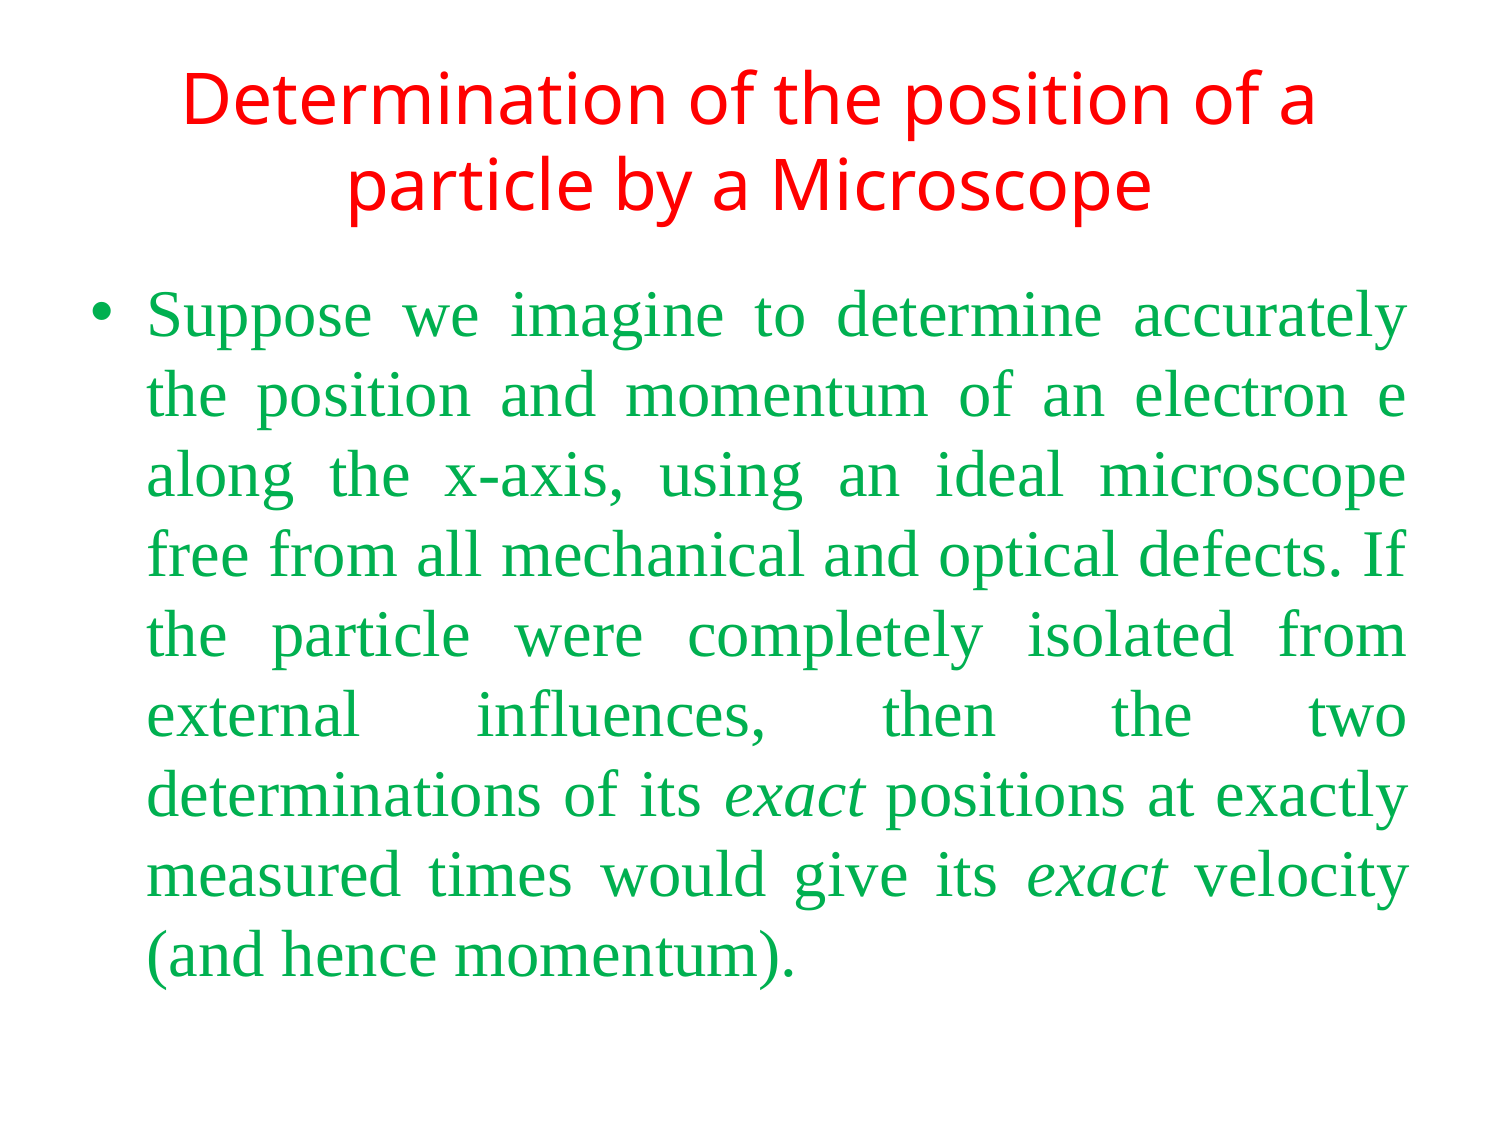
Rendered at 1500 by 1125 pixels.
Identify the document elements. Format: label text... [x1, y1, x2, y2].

list Suppose we imagine to determine accurately the position and momentum of an electron e along the x-axis, using an ideal microscope free from all mechanical and optical defects. If the particle were completely isolated from external influences, then the two determinations of its exact positions at exactly measured times would give its exact velocity (and hence momentum). [75, 262, 1425, 1005]
title Determination of the position of a particle by a Microscope [75, 45, 1425, 233]
